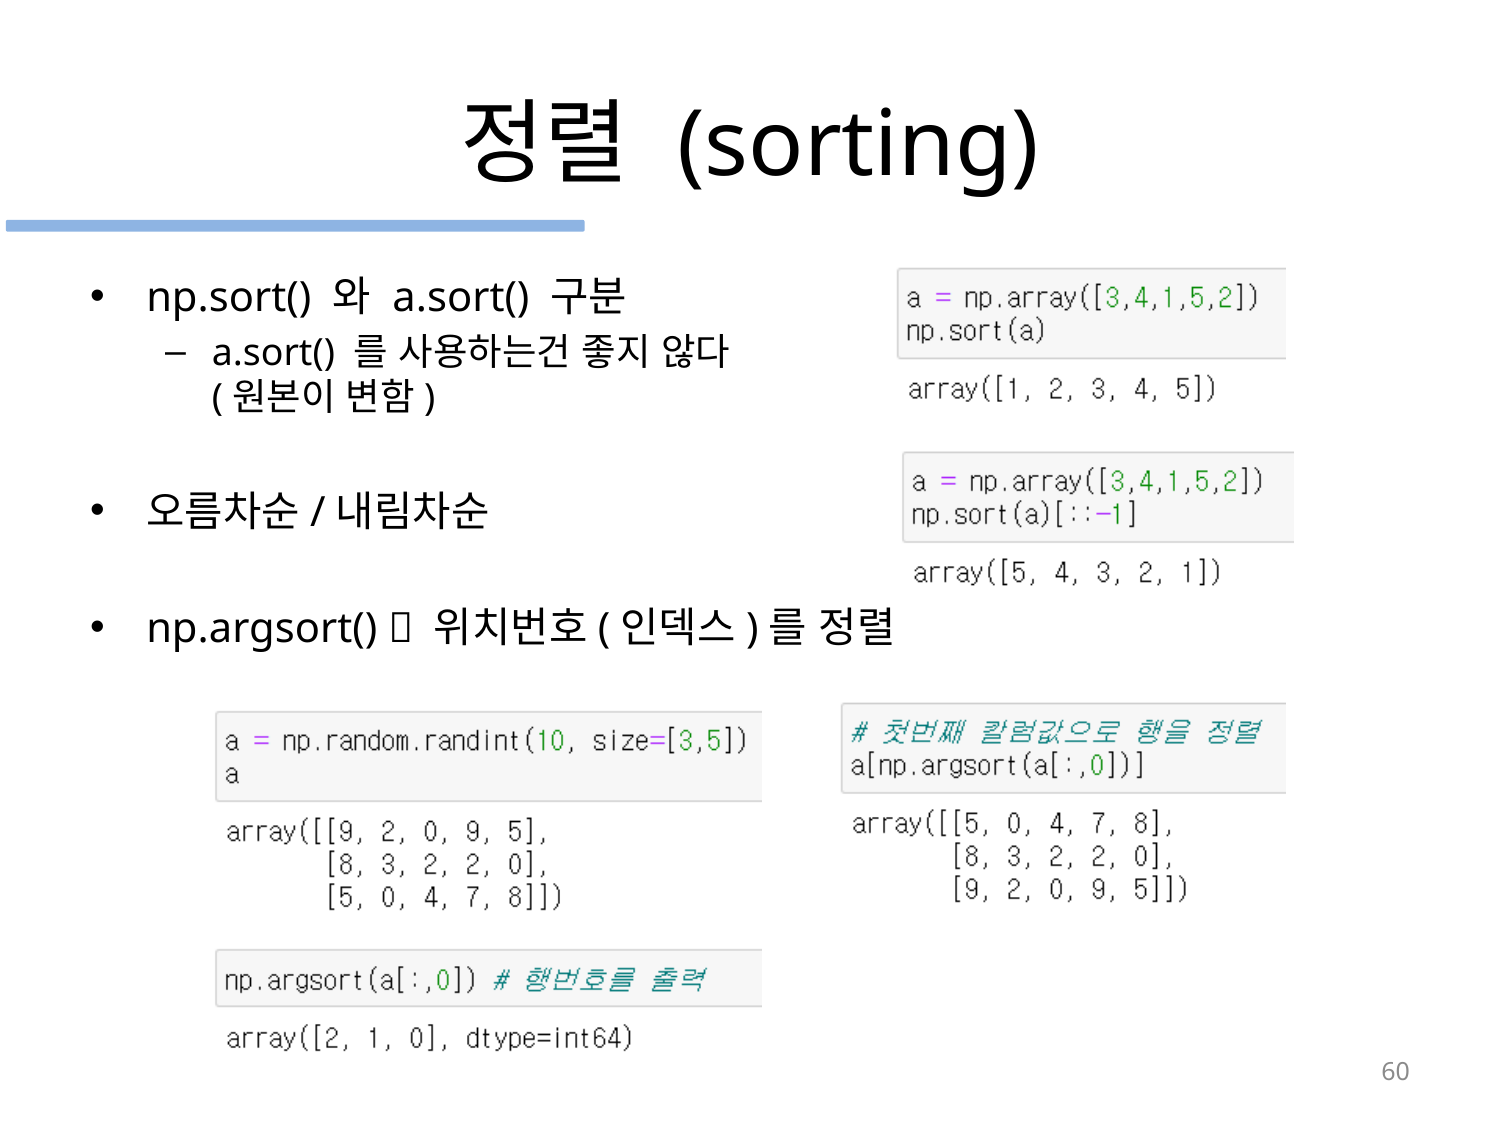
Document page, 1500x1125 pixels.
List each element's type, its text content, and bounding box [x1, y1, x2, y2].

list np.sort() 와 a.sort() 구분 a.sort() 를 사용하는건 좋지 않다 (원본이 변함) 오름차순/내림차순 np.argsort()  위치번호(인덱스)를 정렬 [75, 262, 1425, 1005]
picture [889, 444, 1294, 595]
slide_number 60 [1074, 1042, 1425, 1103]
title 정렬 (sorting) [75, 45, 1425, 233]
picture [835, 692, 1286, 918]
picture [203, 702, 762, 1059]
text_box [3, 217, 587, 234]
picture [891, 265, 1286, 413]
